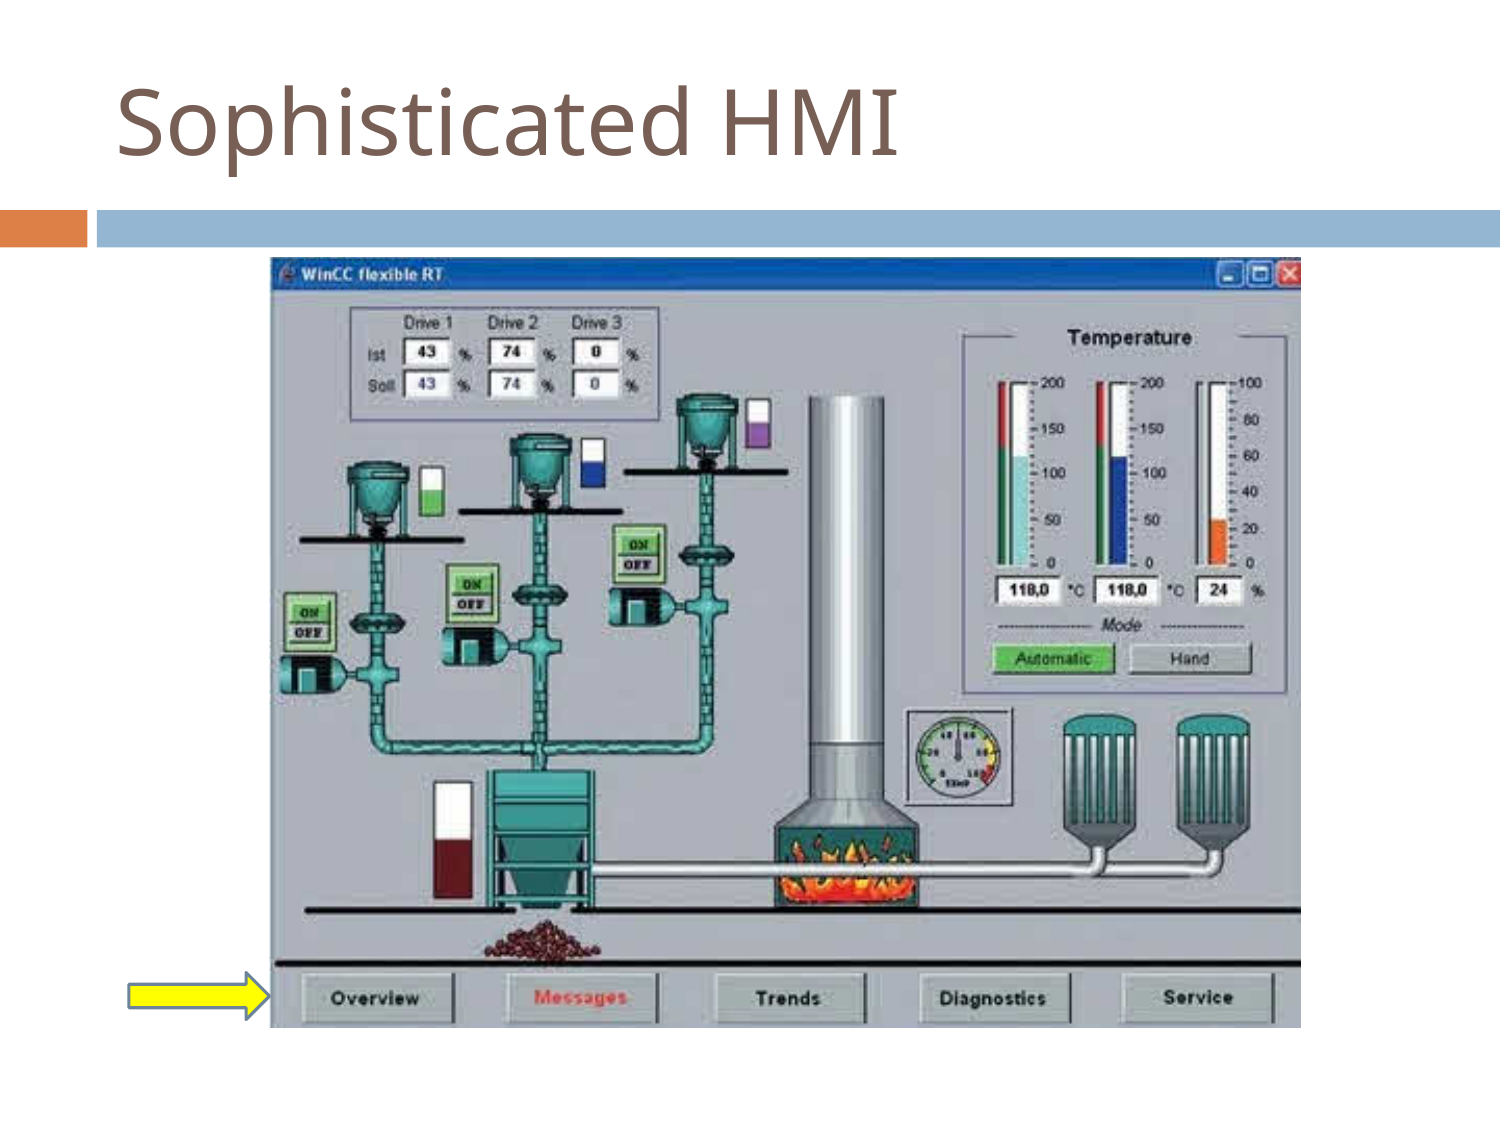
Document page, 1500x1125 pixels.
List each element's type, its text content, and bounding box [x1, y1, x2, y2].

title Sophisticated HMI [100, 37, 1438, 200]
text_box [128, 972, 264, 1020]
picture [269, 257, 1302, 1028]
